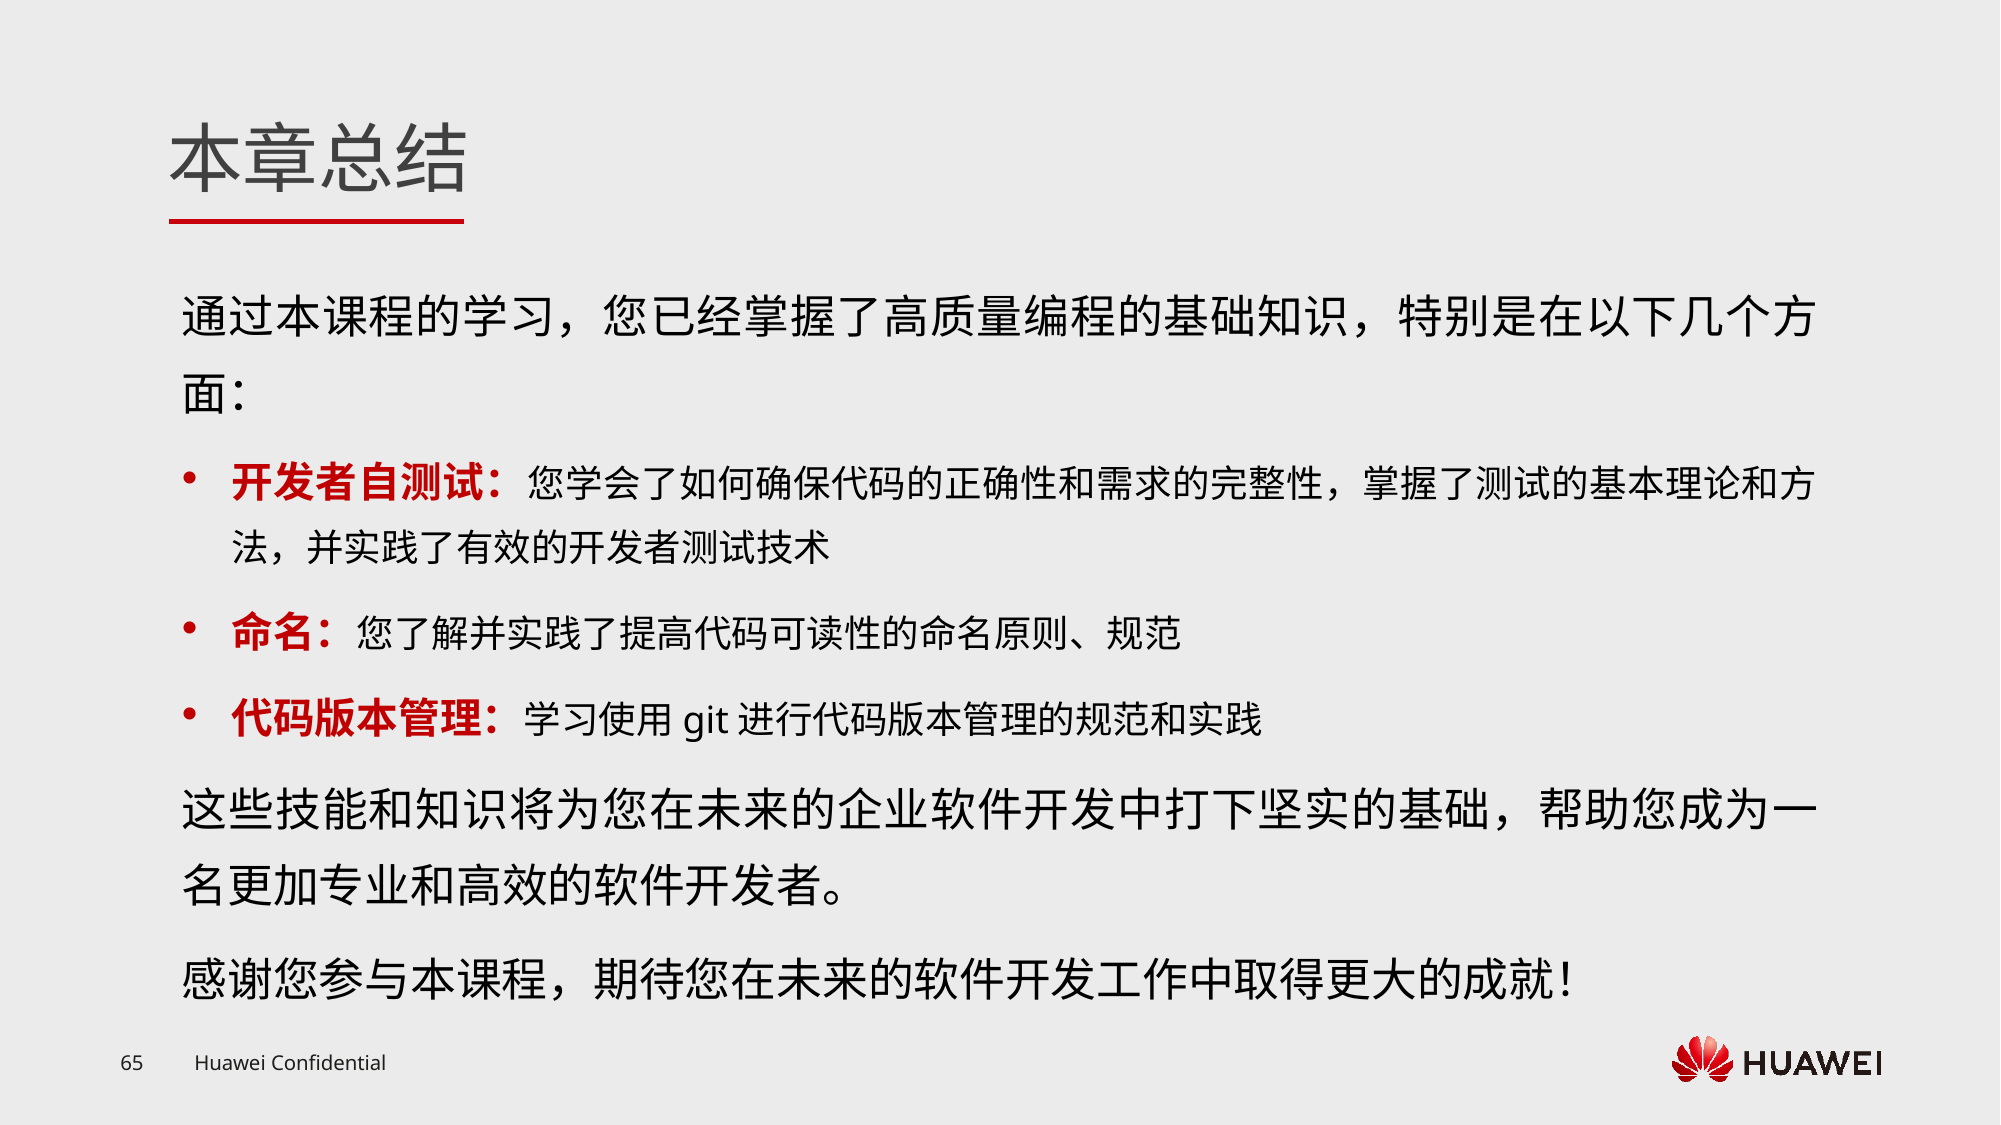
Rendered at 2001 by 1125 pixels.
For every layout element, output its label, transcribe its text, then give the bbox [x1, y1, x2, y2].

list 通过本课程的学习，您已经掌握了高质量编程的基础知识，特别是在以下几个方面： 开发者自测试：您学会了如何确保代码的正确性和需求的完整性，掌握了测试的基本理论和方法，并实践了有效的开发者测试技术 命名：您了解并实践了提高代码可读性的命名原则、规范 代码版本管理：学习使用git进行代码版本管理的规范和实践 这些技能和知识将为您在未来的企业软件开发中打下坚实的基础，帮助您成为一名更加专业和高效的软件开发者。 感谢您参与本课程，期待您在未来的软件开发工作中取得更大的成就！ [167, 258, 1833, 1010]
picture [1672, 1036, 1881, 1082]
